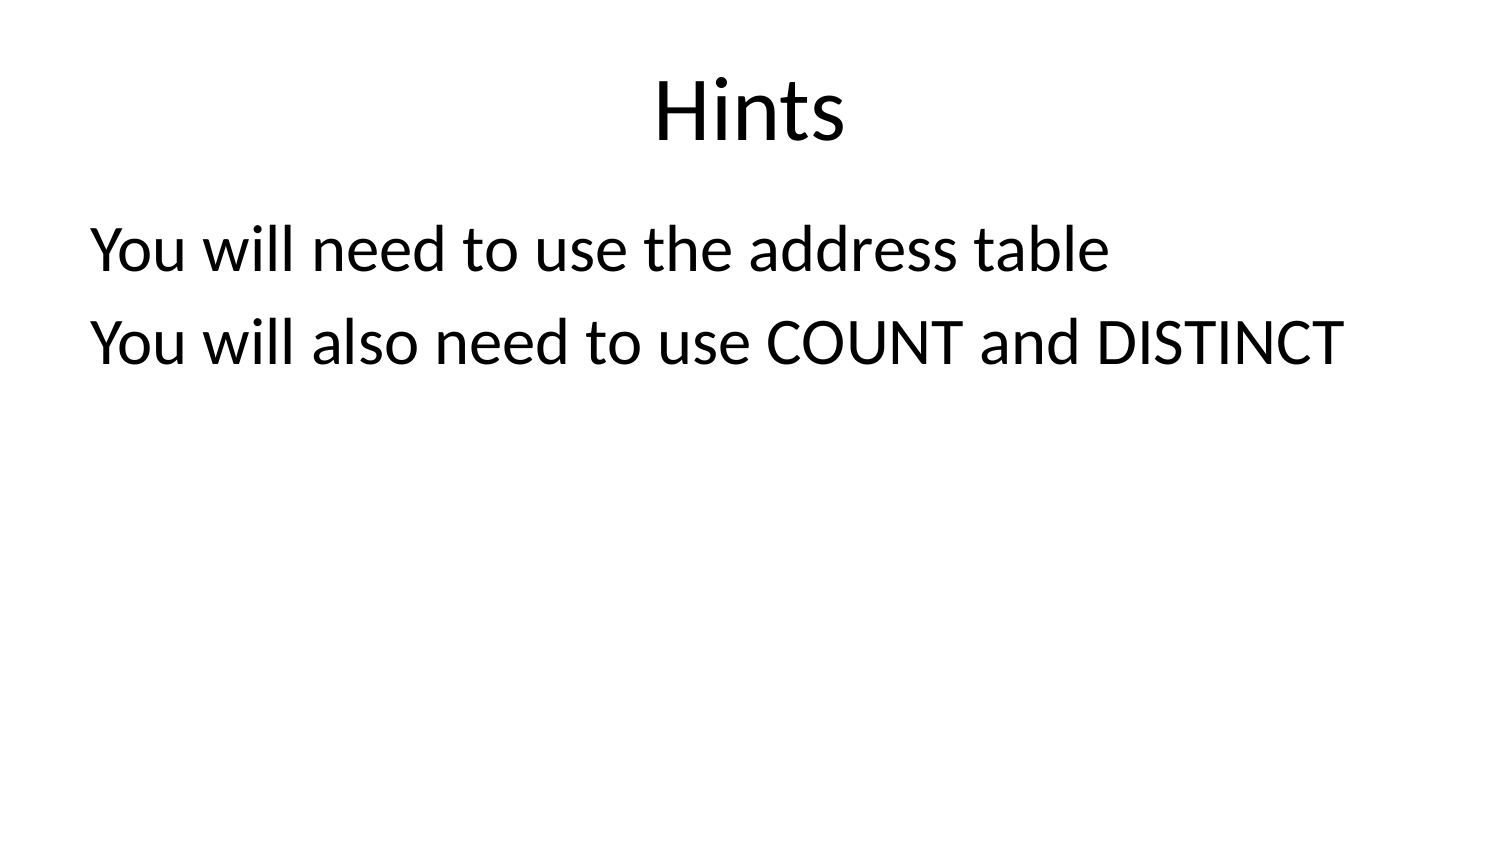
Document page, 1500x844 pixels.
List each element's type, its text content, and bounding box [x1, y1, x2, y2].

title Hints [75, 33, 1425, 175]
list You will need to use the address table You will also need to use COUNT and DISTINCT [75, 196, 1425, 754]
